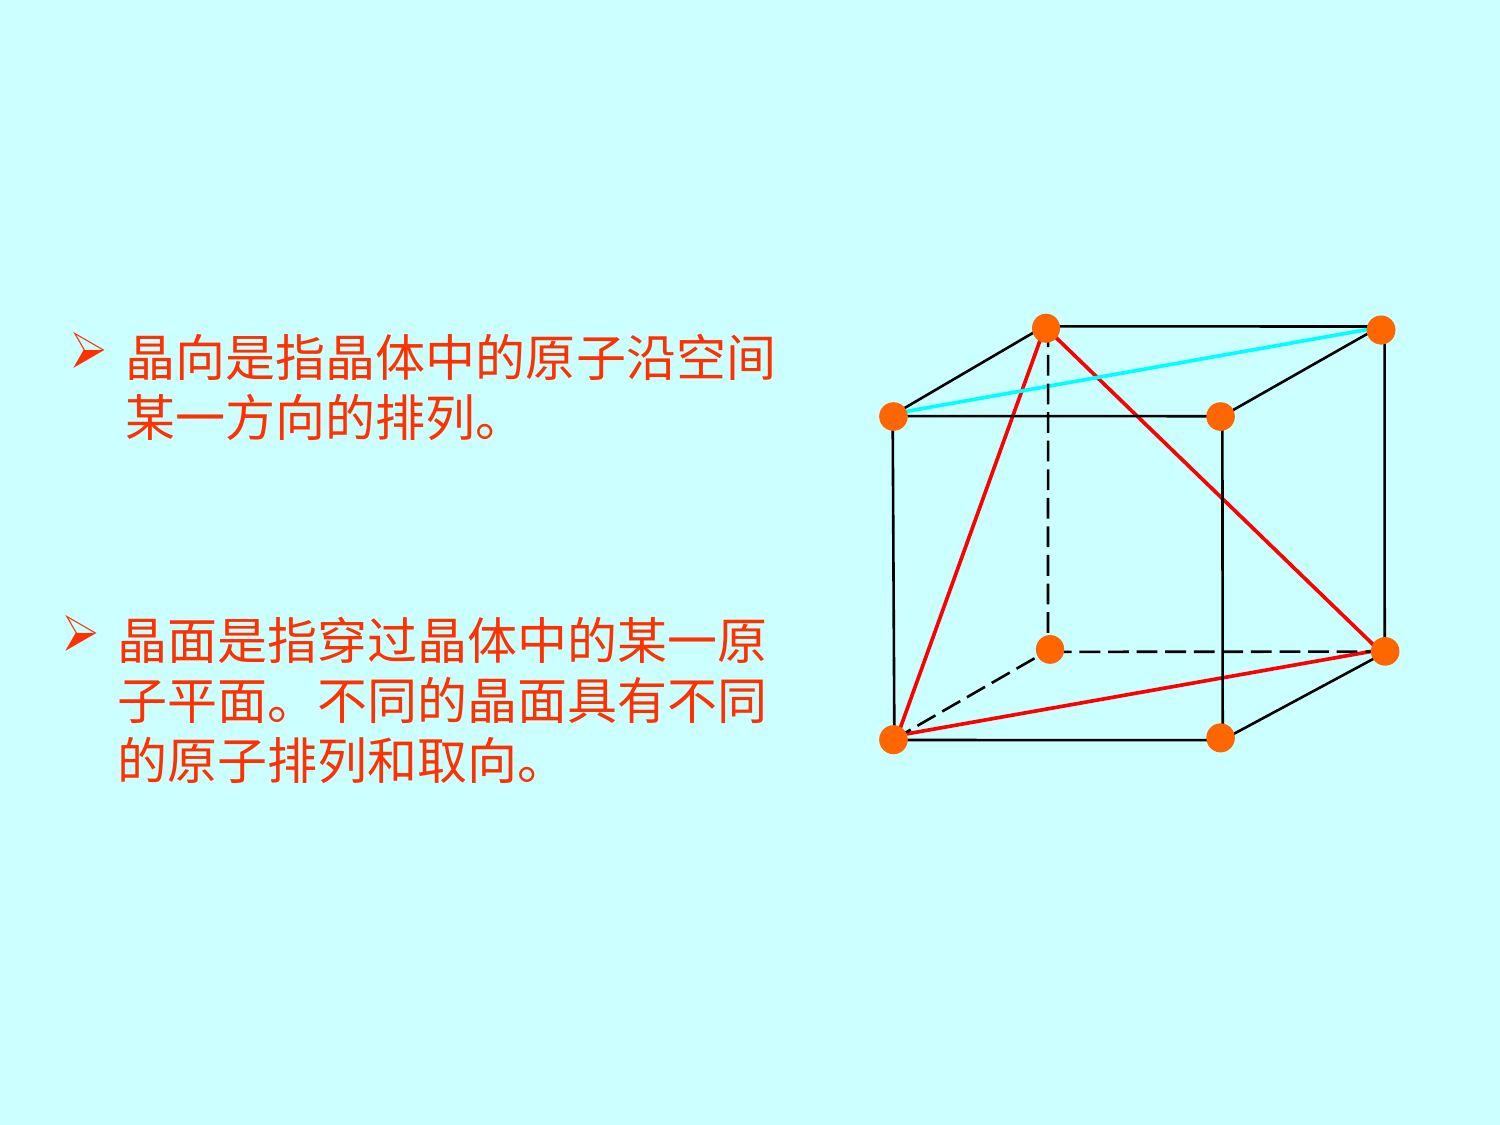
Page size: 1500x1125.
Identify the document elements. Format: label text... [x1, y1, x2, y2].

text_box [892, 317, 1387, 743]
text_box 晶向是指晶体中的原子沿空间某一方向的排列。 [54, 318, 805, 454]
text_box [1391, 639, 1399, 664]
text_box 晶面是指穿过晶体中的某一原子平面。不同的晶面具有不同的原子排列和取向。 [46, 601, 797, 797]
text_box [879, 404, 887, 429]
text_box [1387, 317, 1395, 340]
text_box [879, 727, 902, 754]
